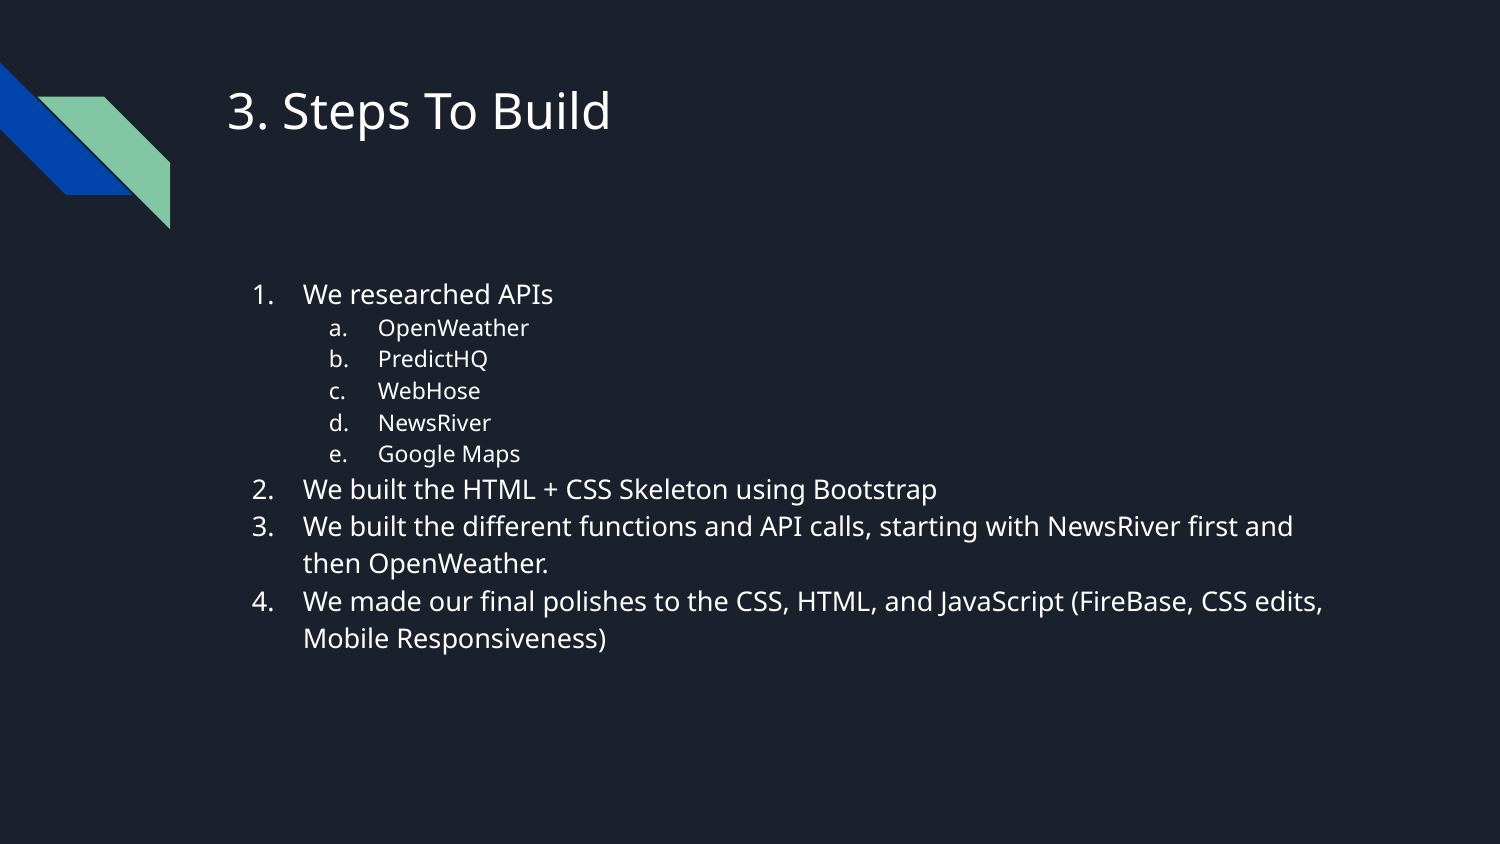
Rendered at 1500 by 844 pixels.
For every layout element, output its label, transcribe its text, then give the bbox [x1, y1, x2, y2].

title 3. Steps To Build [212, 64, 1368, 215]
list We researched APIs OpenWeather PredictHQ WebHose NewsRiver Google Maps We built the HTML + CSS Skeleton using Bootstrap We built the different functions and API calls, starting with NewsRiver first and then OpenWeather. We made our final polishes to the CSS, HTML, and JavaScript (FireBase, CSS edits, Mobile Responsiveness) [212, 257, 1368, 735]
